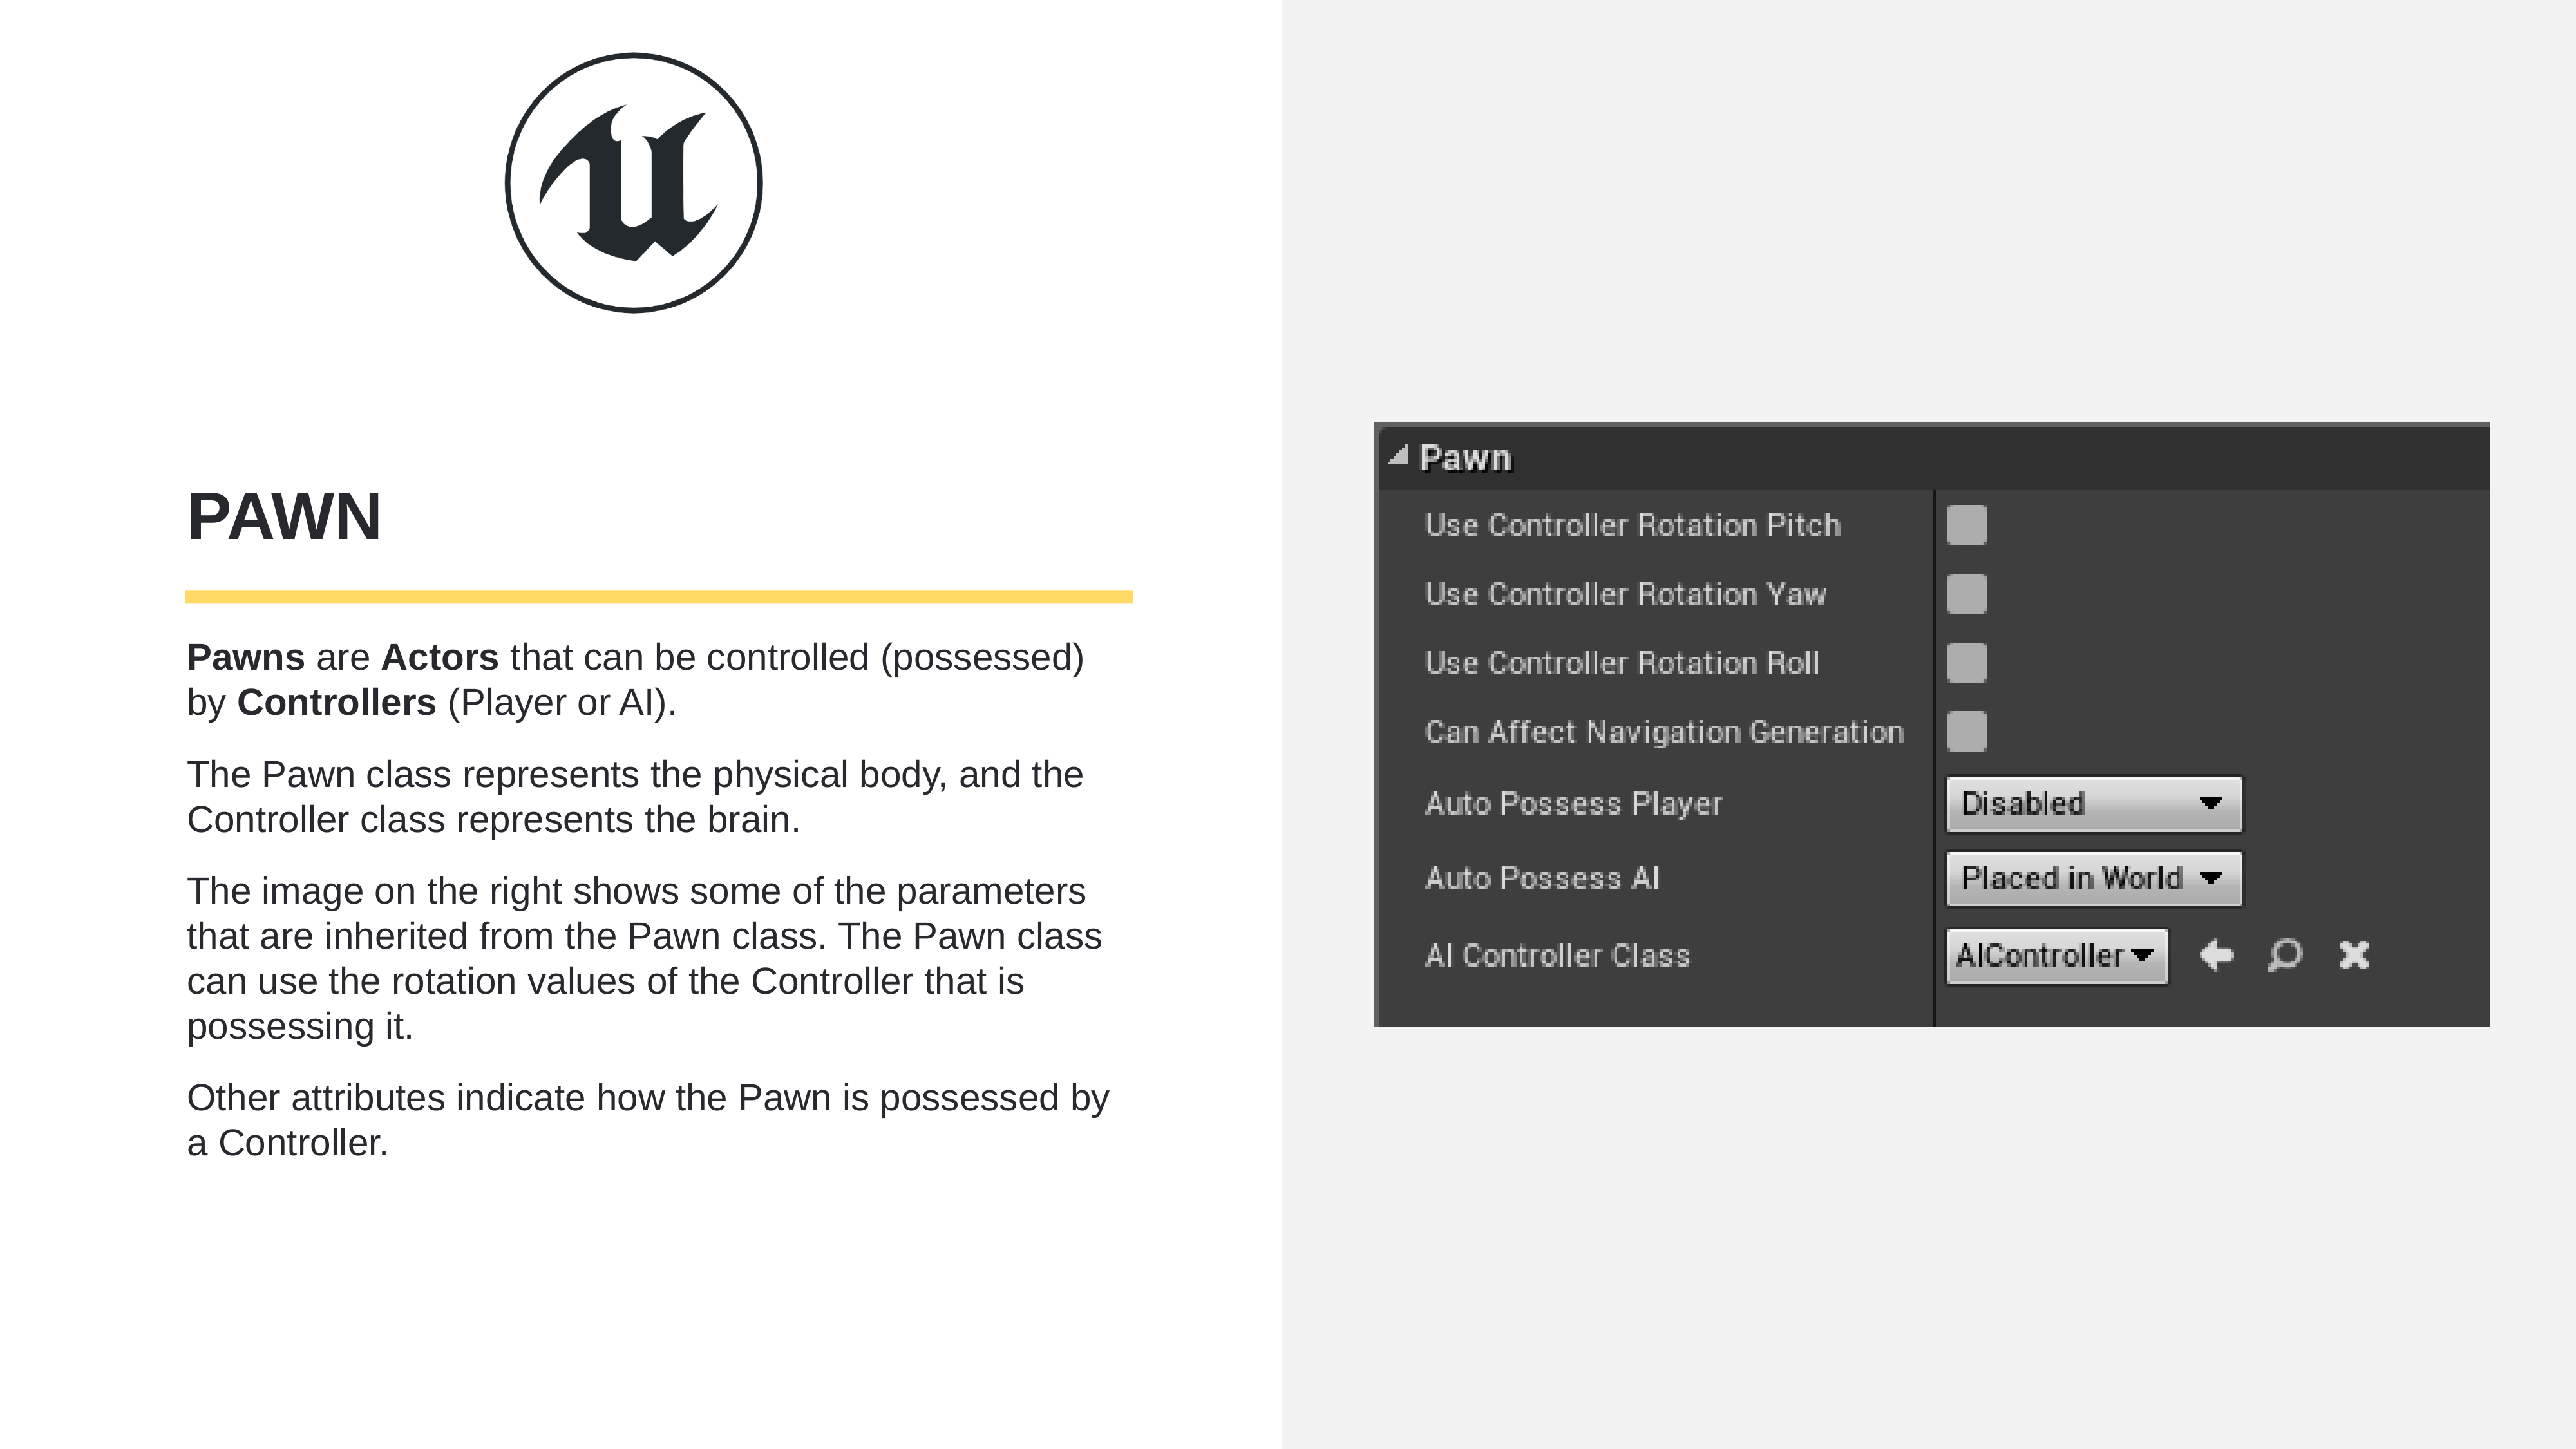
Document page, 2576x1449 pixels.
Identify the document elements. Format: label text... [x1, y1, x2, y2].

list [1374, 422, 2490, 1027]
list Pawns are Actors that can be controlled (possessed) by Controllers (Player or AI). The Pawn class represents the physical body, and the Controller class represents the brain. The image on the right shows some of the parameters that are inherited from the Pawn class. The Pawn class can use the rotation values of the Controller that is possessing it. Other attributes indicate how the Pawn is possessed by a Controller. [177, 628, 1133, 1449]
picture [495, 43, 773, 97]
title Pawn [177, 97, 1133, 558]
